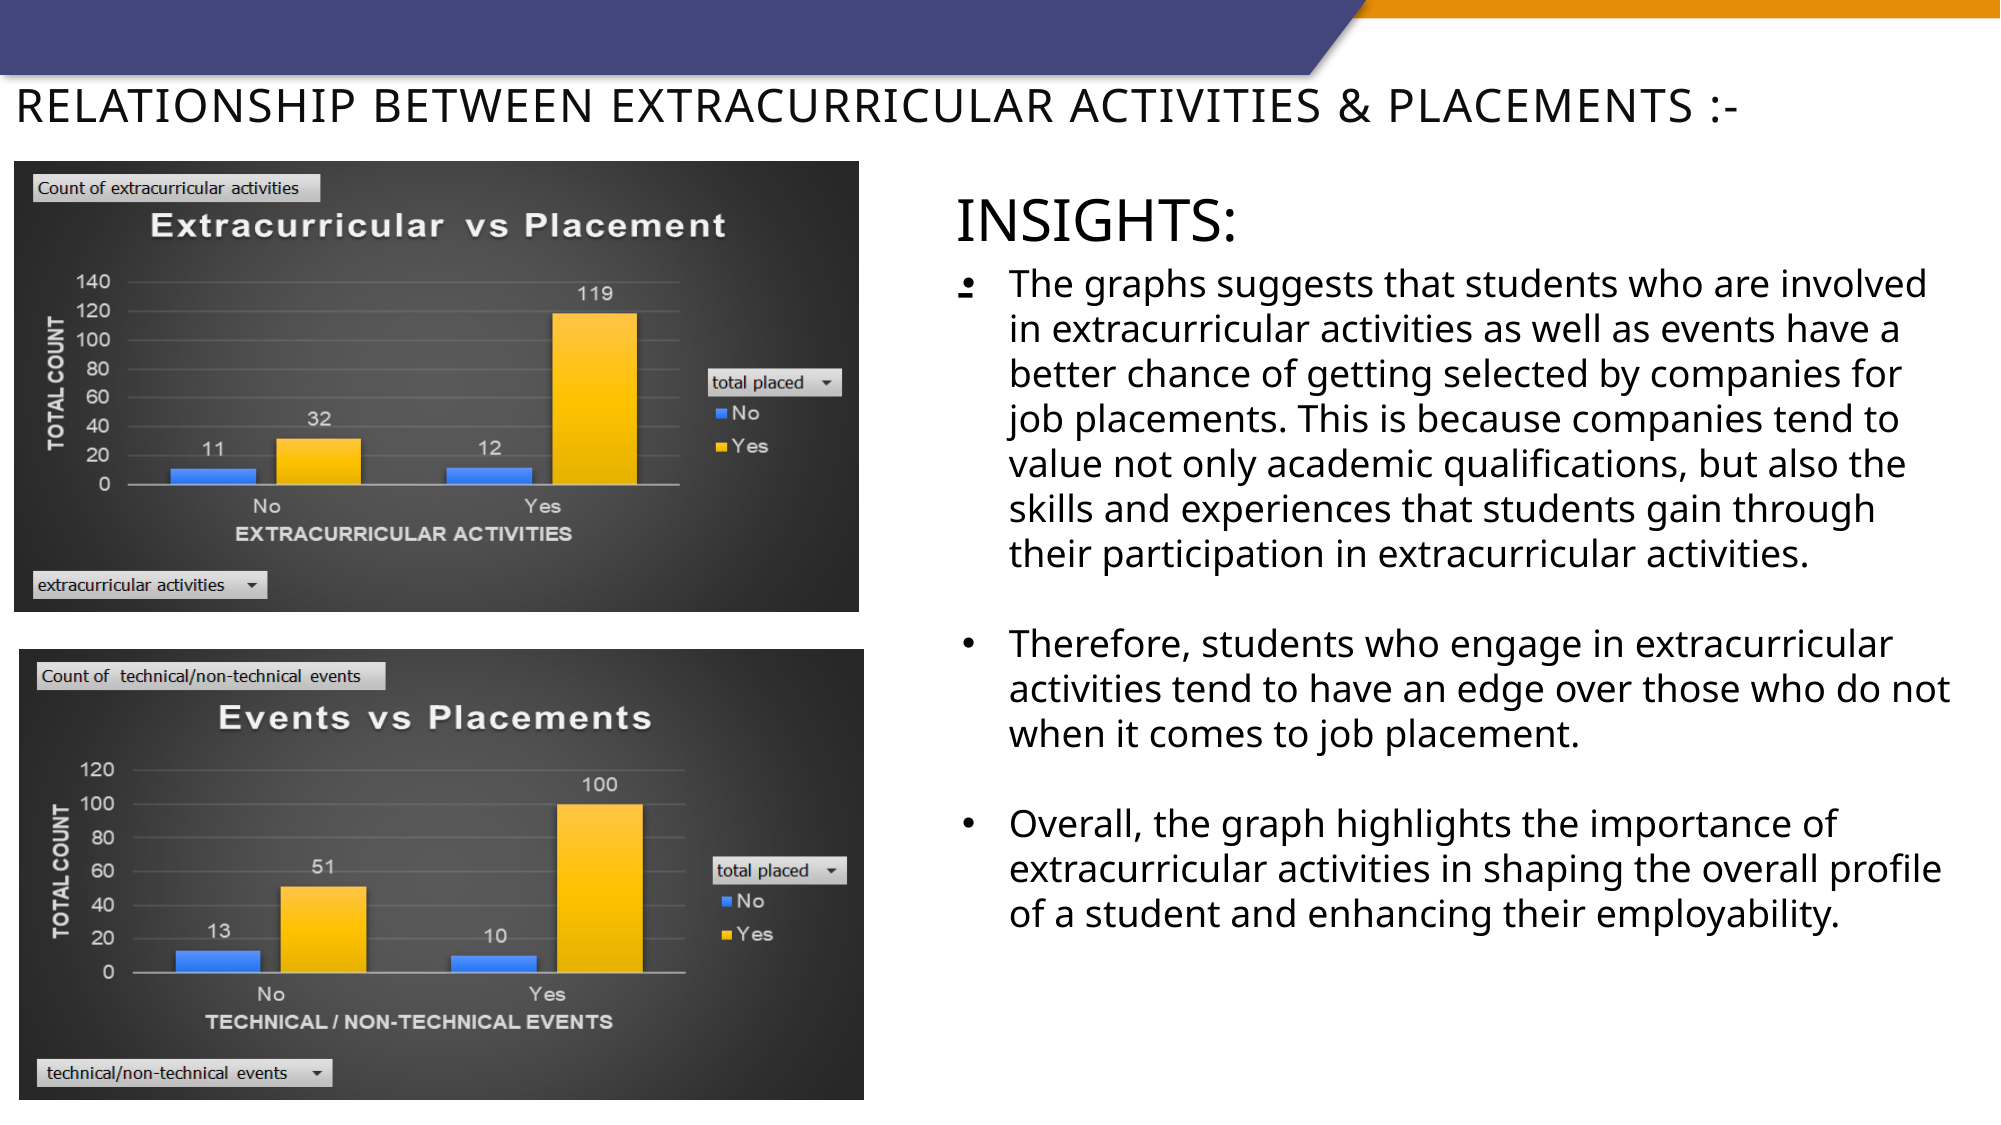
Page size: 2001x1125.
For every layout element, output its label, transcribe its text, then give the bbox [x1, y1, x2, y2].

title Relationship between Extracurricular activities & placements :- [0, 69, 1773, 176]
picture [13, 161, 859, 612]
text_box The graphs suggests that students who are involved in extracurricular activities as well as events have a better chance of getting selected by companies for job placements. This is because companies tend to value not only academic qualifications, but also the skills and experiences that students gain through their participation in extracurricular activities. Therefore, students who engage in extracurricular activities tend to have an edge over those who do not when it comes to job placement. Overall, the graph highlights the importance of extracurricular activities in shaping the overall profile of a student and enhancing their employability. [947, 252, 1981, 1033]
text_box INSIGHTS:- [941, 175, 1269, 331]
picture [19, 649, 864, 1101]
